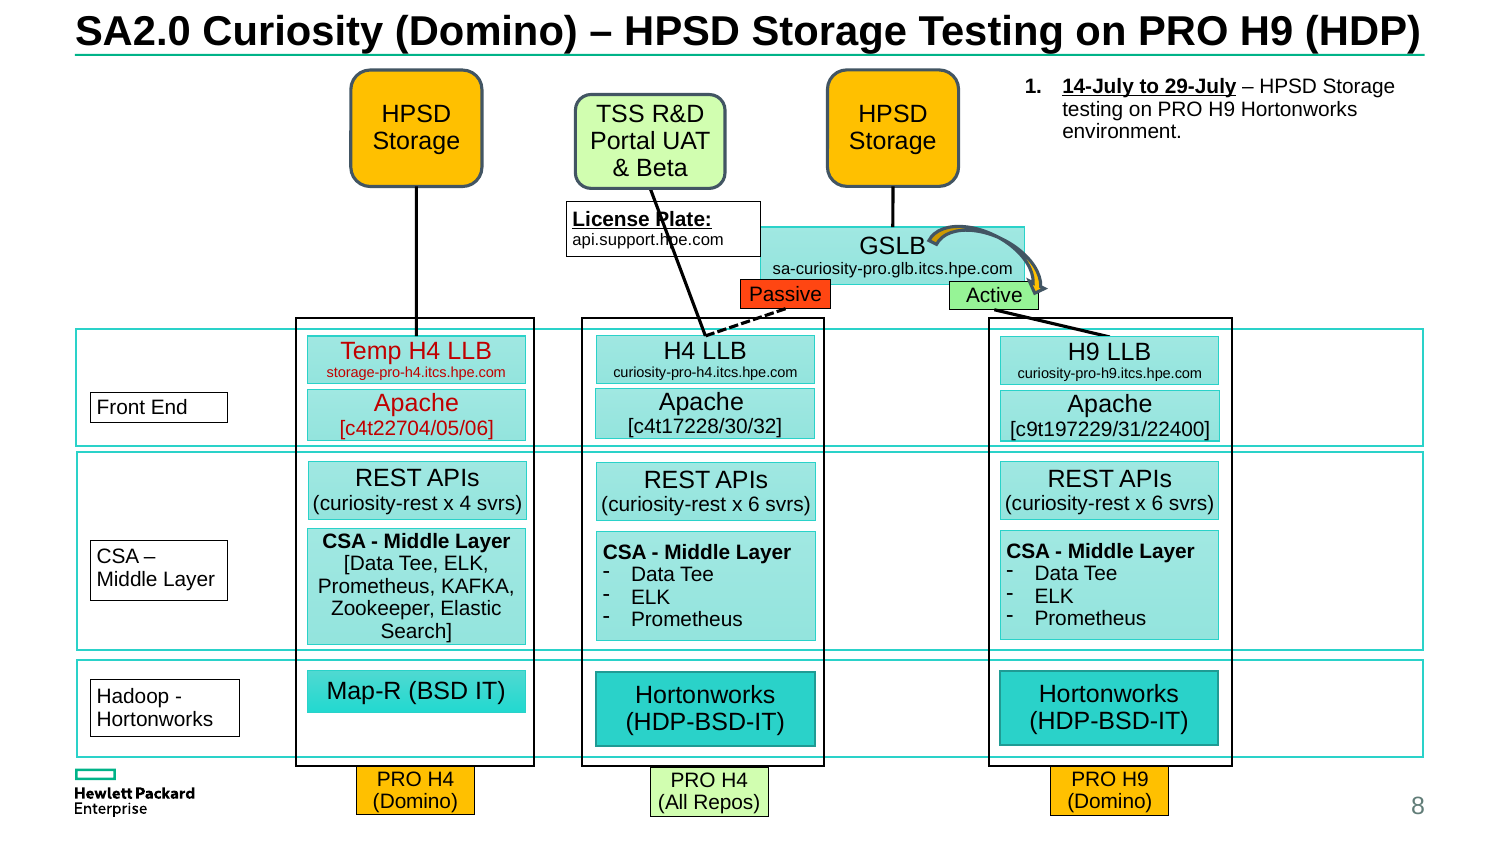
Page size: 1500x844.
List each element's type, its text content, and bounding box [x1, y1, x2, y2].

text_box [988, 317, 1233, 767]
text_box REST APIs (curiosity-rest x 6 svrs) [596, 462, 816, 521]
text_box [76, 451, 295, 651]
text_box [825, 451, 988, 651]
text_box [581, 317, 825, 767]
text_box Apache [c4t17228/30/32] [595, 388, 815, 439]
text_box Hortonworks (HDP-BSD-IT) [595, 671, 816, 747]
text_box CSA - Middle Layer Data Tee ELK Prometheus [596, 531, 816, 641]
text_box [927, 225, 1047, 295]
text_box CSA – Middle Layer [90, 540, 228, 601]
text_box [76, 659, 295, 758]
text_box License Plate: api.support.hpe.com [566, 201, 650, 257]
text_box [650, 188, 706, 336]
text_box H4 LLB curiosity-pro-h4.itcs.hpe.com [596, 335, 815, 384]
text_box 14-July to 29-July – HPSD Storage testing on PRO H9 Hortonworks environment. [1024, 75, 1425, 131]
text_box [295, 317, 535, 767]
text_box License Plate: api.support.hpe.com [706, 201, 761, 257]
text_box PRO H9 (Domino) [1050, 766, 1169, 816]
text_box HPSD Storage [826, 68, 960, 188]
text_box [1233, 328, 1424, 447]
text_box [535, 659, 581, 758]
text_box REST APIs (curiosity-rest x 4 svrs) [308, 461, 527, 520]
text_box [535, 328, 581, 447]
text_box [994, 309, 1110, 337]
text_box [1233, 451, 1424, 651]
title SA2.0 Curiosity (Domino) – HPSD Storage Testing on PRO H9 (HDP) [75, 9, 1425, 60]
text_box GSLB sa-curiosity-pro.glb.itcs.hpe.com [760, 226, 1025, 285]
text_box Passive [740, 279, 831, 309]
text_box PRO H4 (All Repos) [650, 767, 769, 817]
text_box [825, 328, 988, 447]
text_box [706, 308, 786, 336]
text_box PRO H4 (Domino) [356, 766, 475, 815]
text_box TSS R&D Portal UAT & Beta [574, 93, 727, 190]
text_box HPSD Storage [349, 68, 483, 188]
text_box [1233, 659, 1424, 758]
text_box [535, 451, 581, 651]
text_box Front End [90, 392, 228, 423]
text_box [825, 659, 988, 758]
text_box Active [949, 281, 1039, 310]
text_box [75, 328, 295, 447]
slide_number 8 [1359, 791, 1425, 820]
text_box Apache [c9t197229/31/22400] [1000, 390, 1220, 442]
